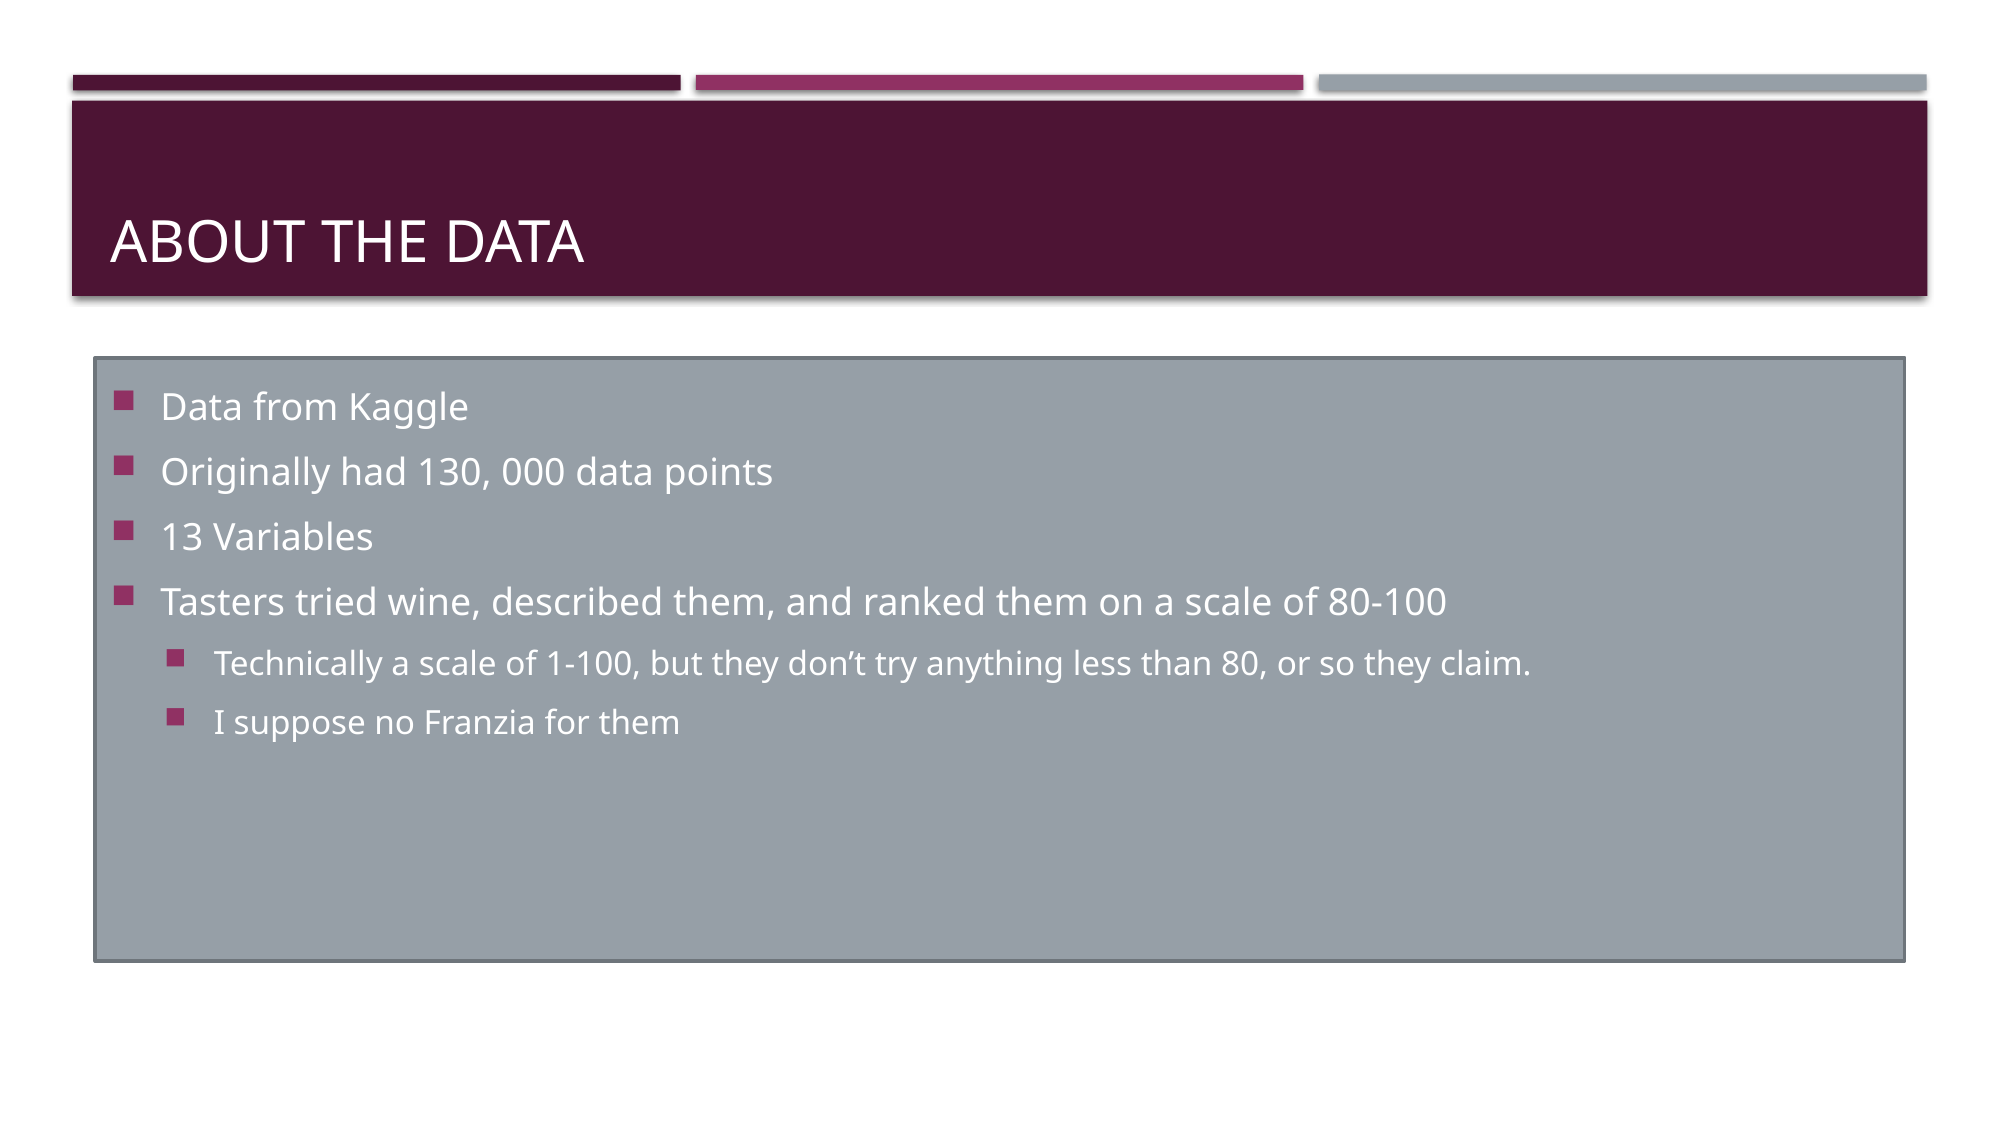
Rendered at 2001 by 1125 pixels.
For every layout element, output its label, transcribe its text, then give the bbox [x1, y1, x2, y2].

list Data from Kaggle Originally had 130, 000 data points 13 Variables Tasters tried wine, described them, and ranked them on a scale of 80-100 Technically a scale of 1-100, but they don’t try anything less than 80, or so they claim. I suppose no Franzia for them [93, 356, 1906, 963]
title About the data [95, 115, 1905, 282]
